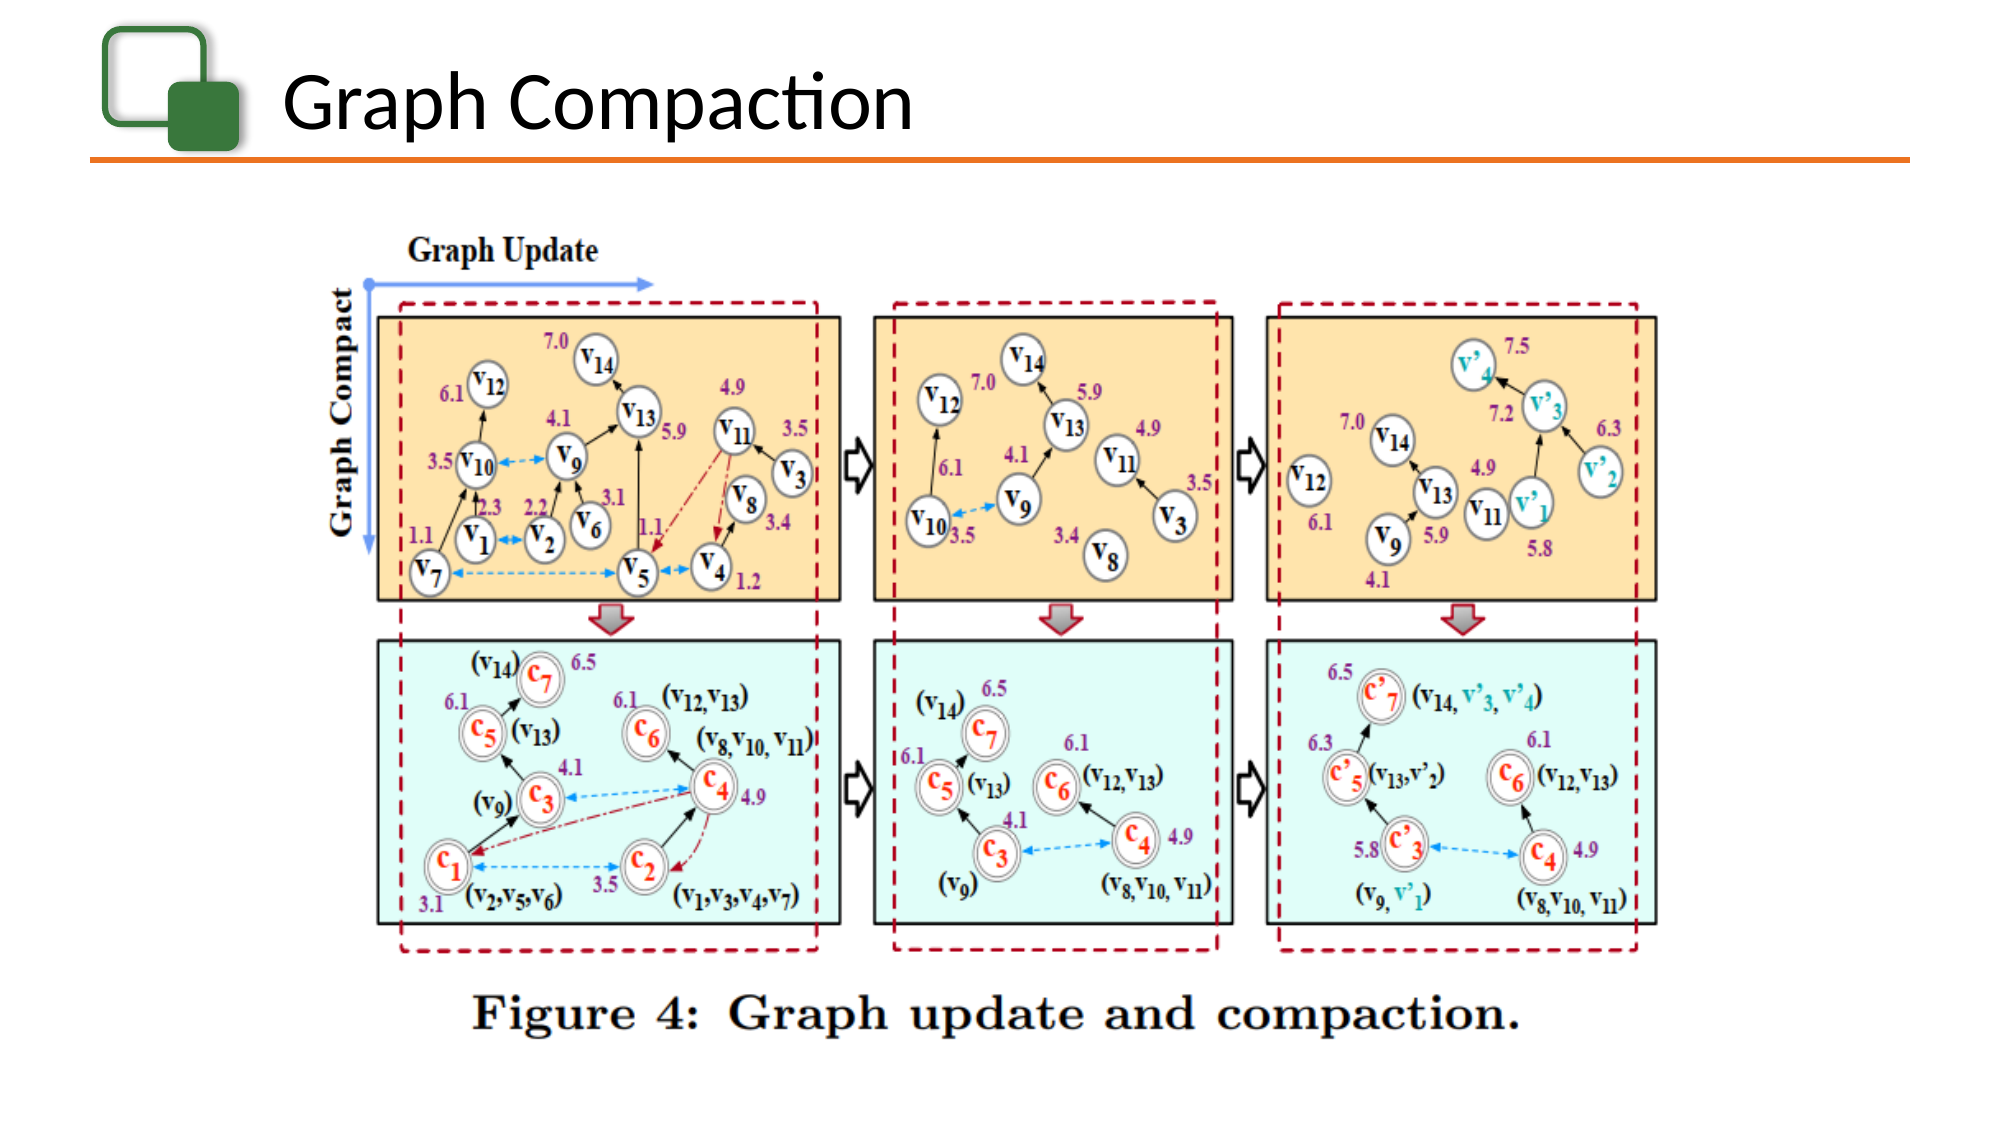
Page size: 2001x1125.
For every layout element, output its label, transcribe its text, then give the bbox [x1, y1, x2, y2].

text_box [167, 81, 239, 152]
text_box [104, 28, 205, 126]
text_box Graph Compaction [267, 39, 1850, 154]
picture [286, 191, 1714, 1054]
